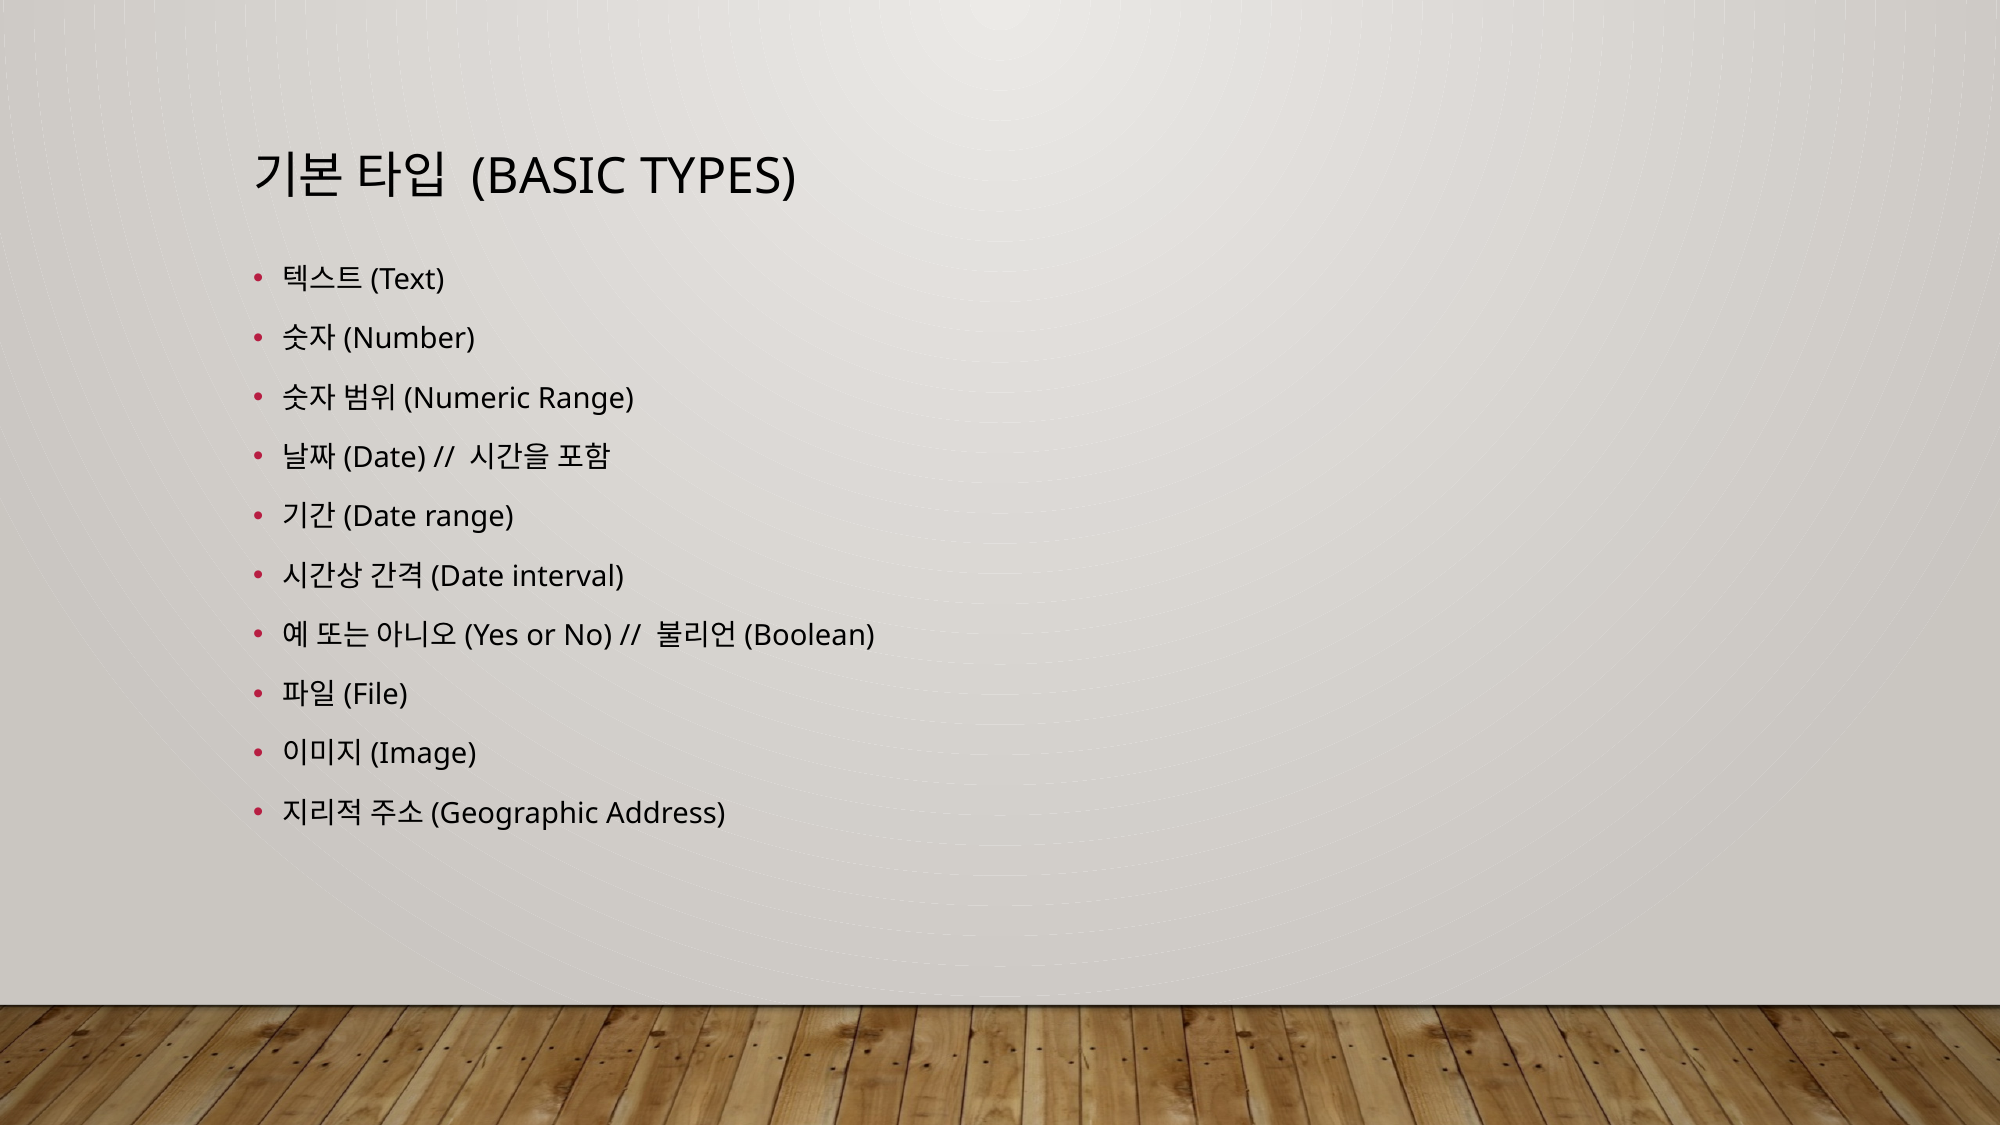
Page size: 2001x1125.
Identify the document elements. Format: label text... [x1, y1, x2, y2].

list 텍스트(Text) 숫자(Number) 숫자 범위(Numeric Range) 날짜(Date) // 시간을 포함 기간(Date range) 시간상 간격(Date interval) 예 또는 아니오(Yes or No) // 불리언(Boolean) 파일(File) 이미지(Image) 지리적 주소(Geographic Address) [238, 249, 1814, 897]
picture [0, 1005, 2000, 1125]
title 기본 타입 (Basic Types) [238, 131, 1814, 223]
